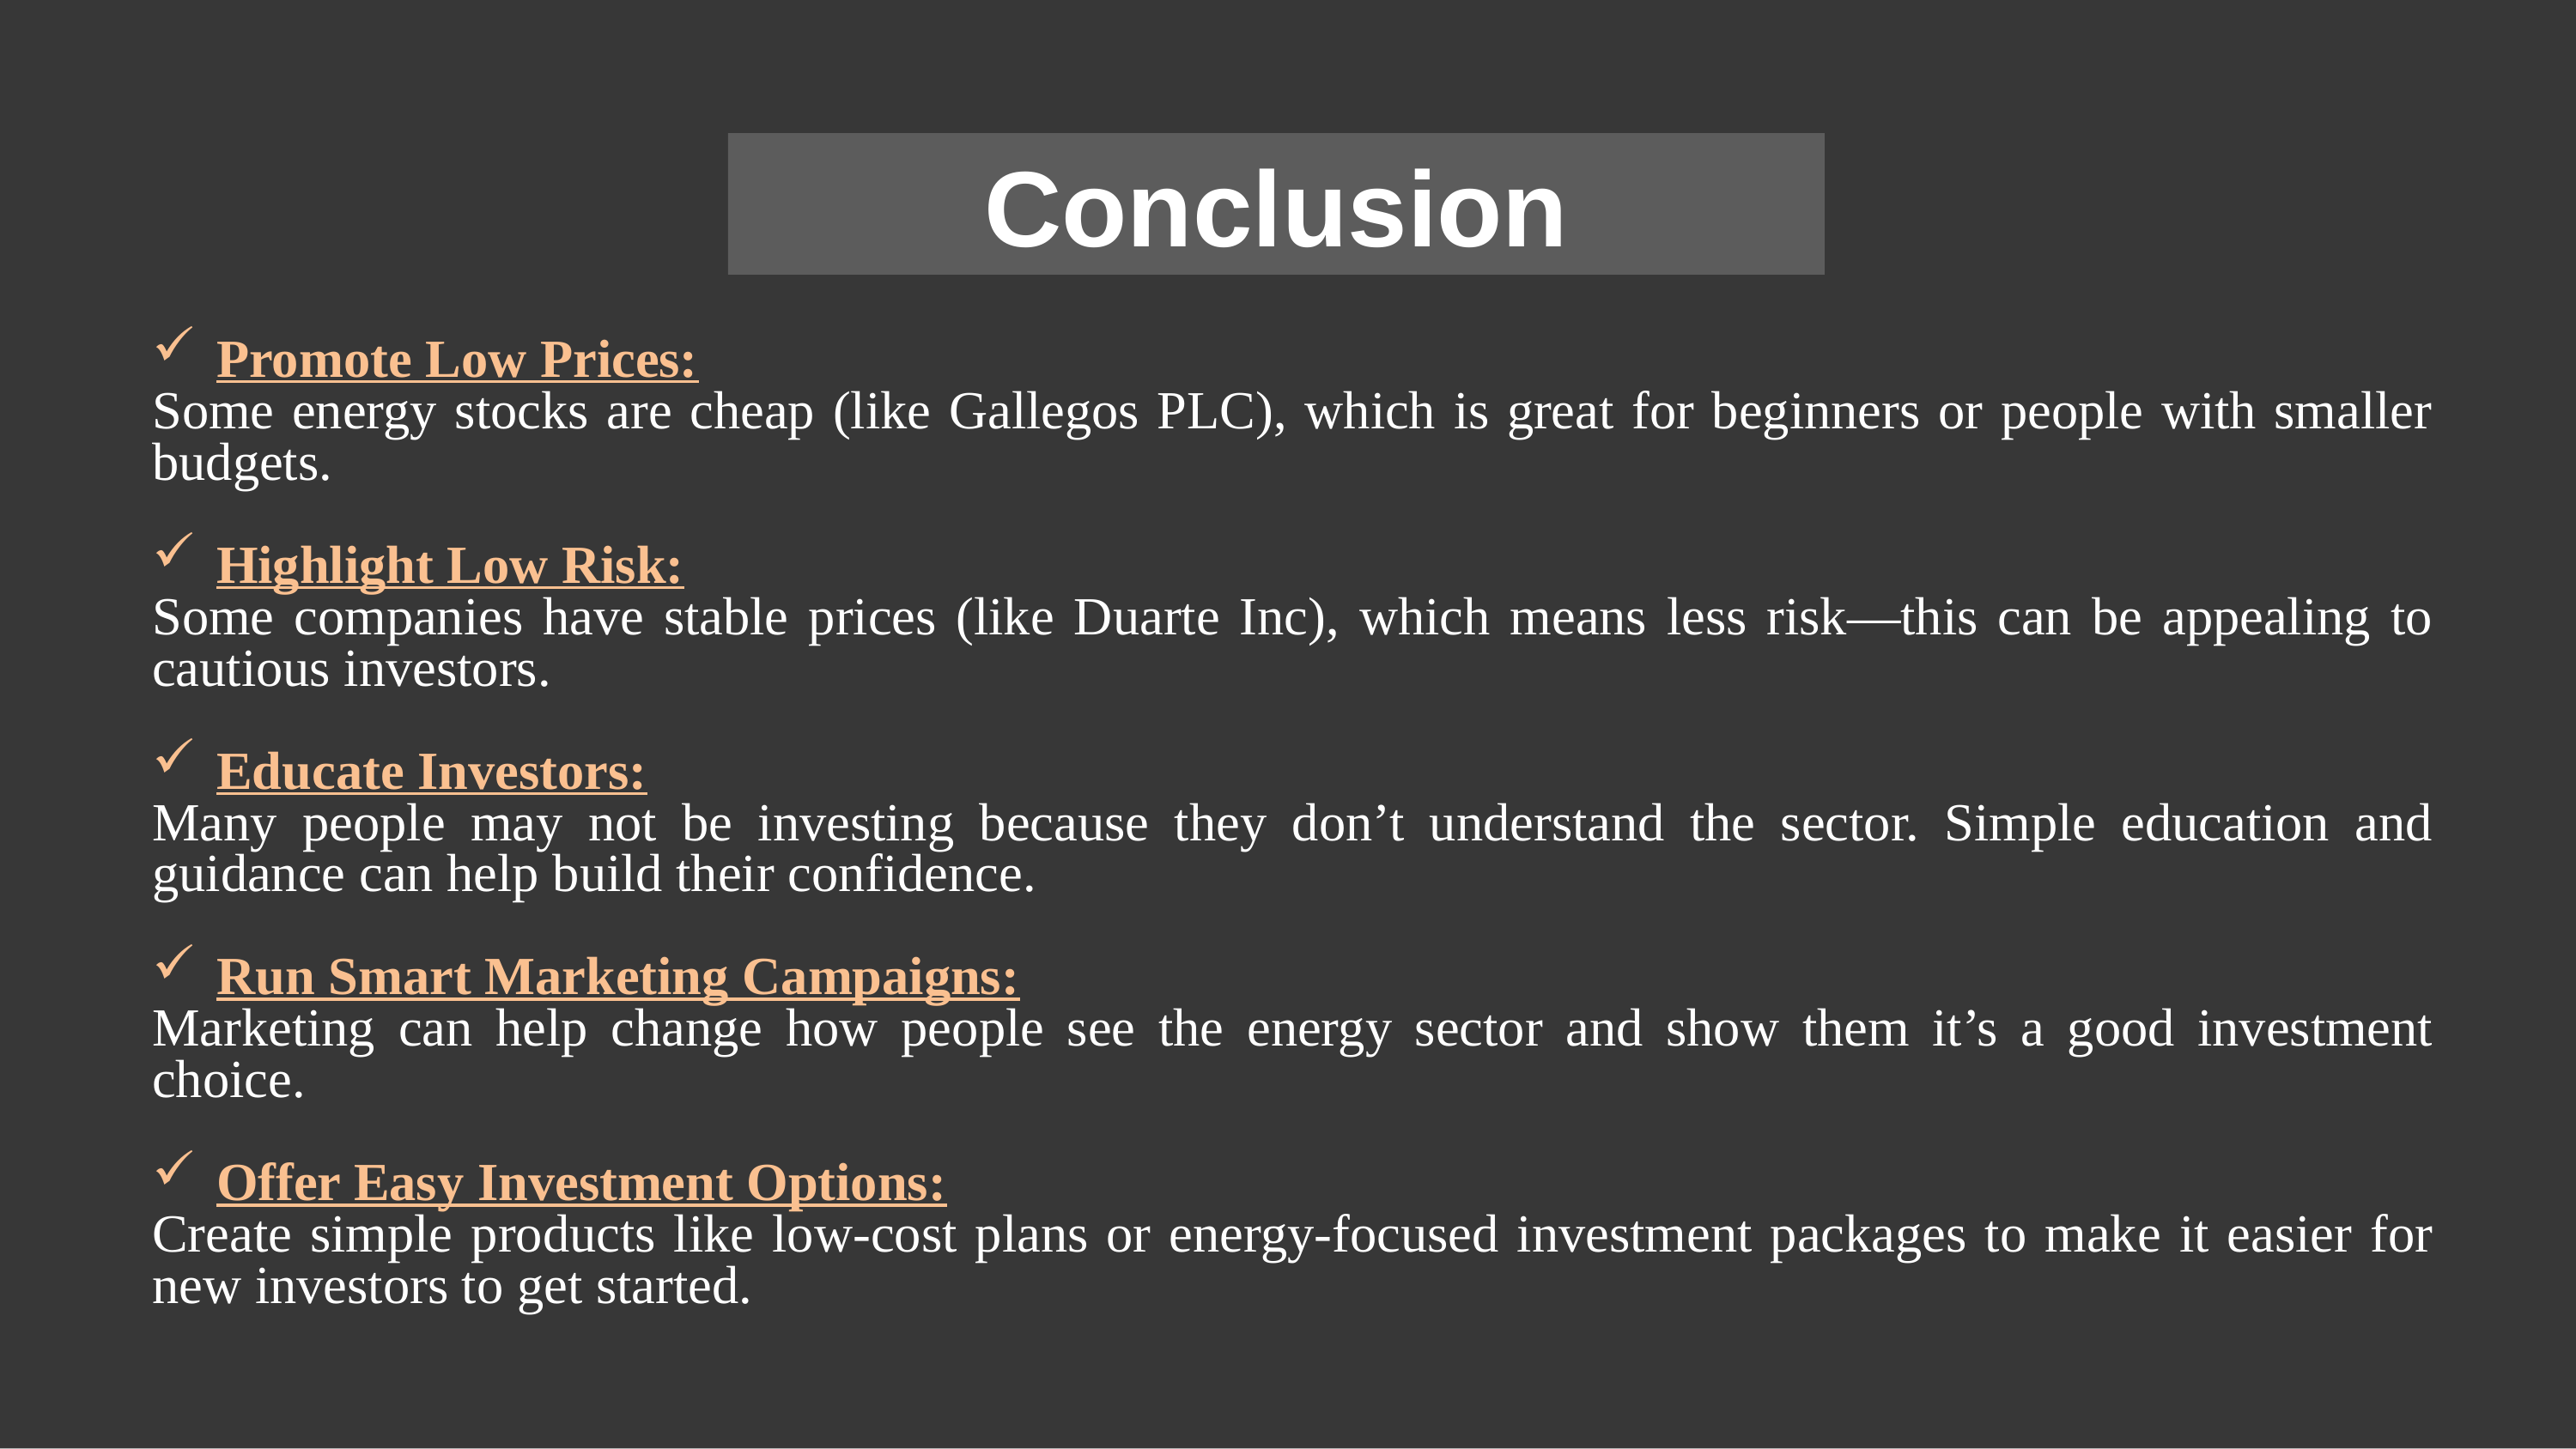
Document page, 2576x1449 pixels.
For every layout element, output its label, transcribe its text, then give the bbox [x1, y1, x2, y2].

text_box Promote Low Prices: Some energy stocks are cheap (like Gallegos PLC), which is great for beginners or people with smaller budgets. Highlight Low Risk: Some companies have stable prices (like Duarte Inc), which means less risk—this can be appealing to cautious investors. Educate Investors: Many people may not be investing because they don’t understand the sector. Simple education and guidance can help build their confidence. Run Smart Marketing Campaigns: Marketing can help change how people see the energy sector and show them it’s a good investment choice. Offer Easy Investment Options: Create simple products like low-cost plans or energy-focused investment packages to make it easier for new investors to get started. [139, 330, 2447, 1308]
text_box Conclusion [727, 133, 1825, 275]
